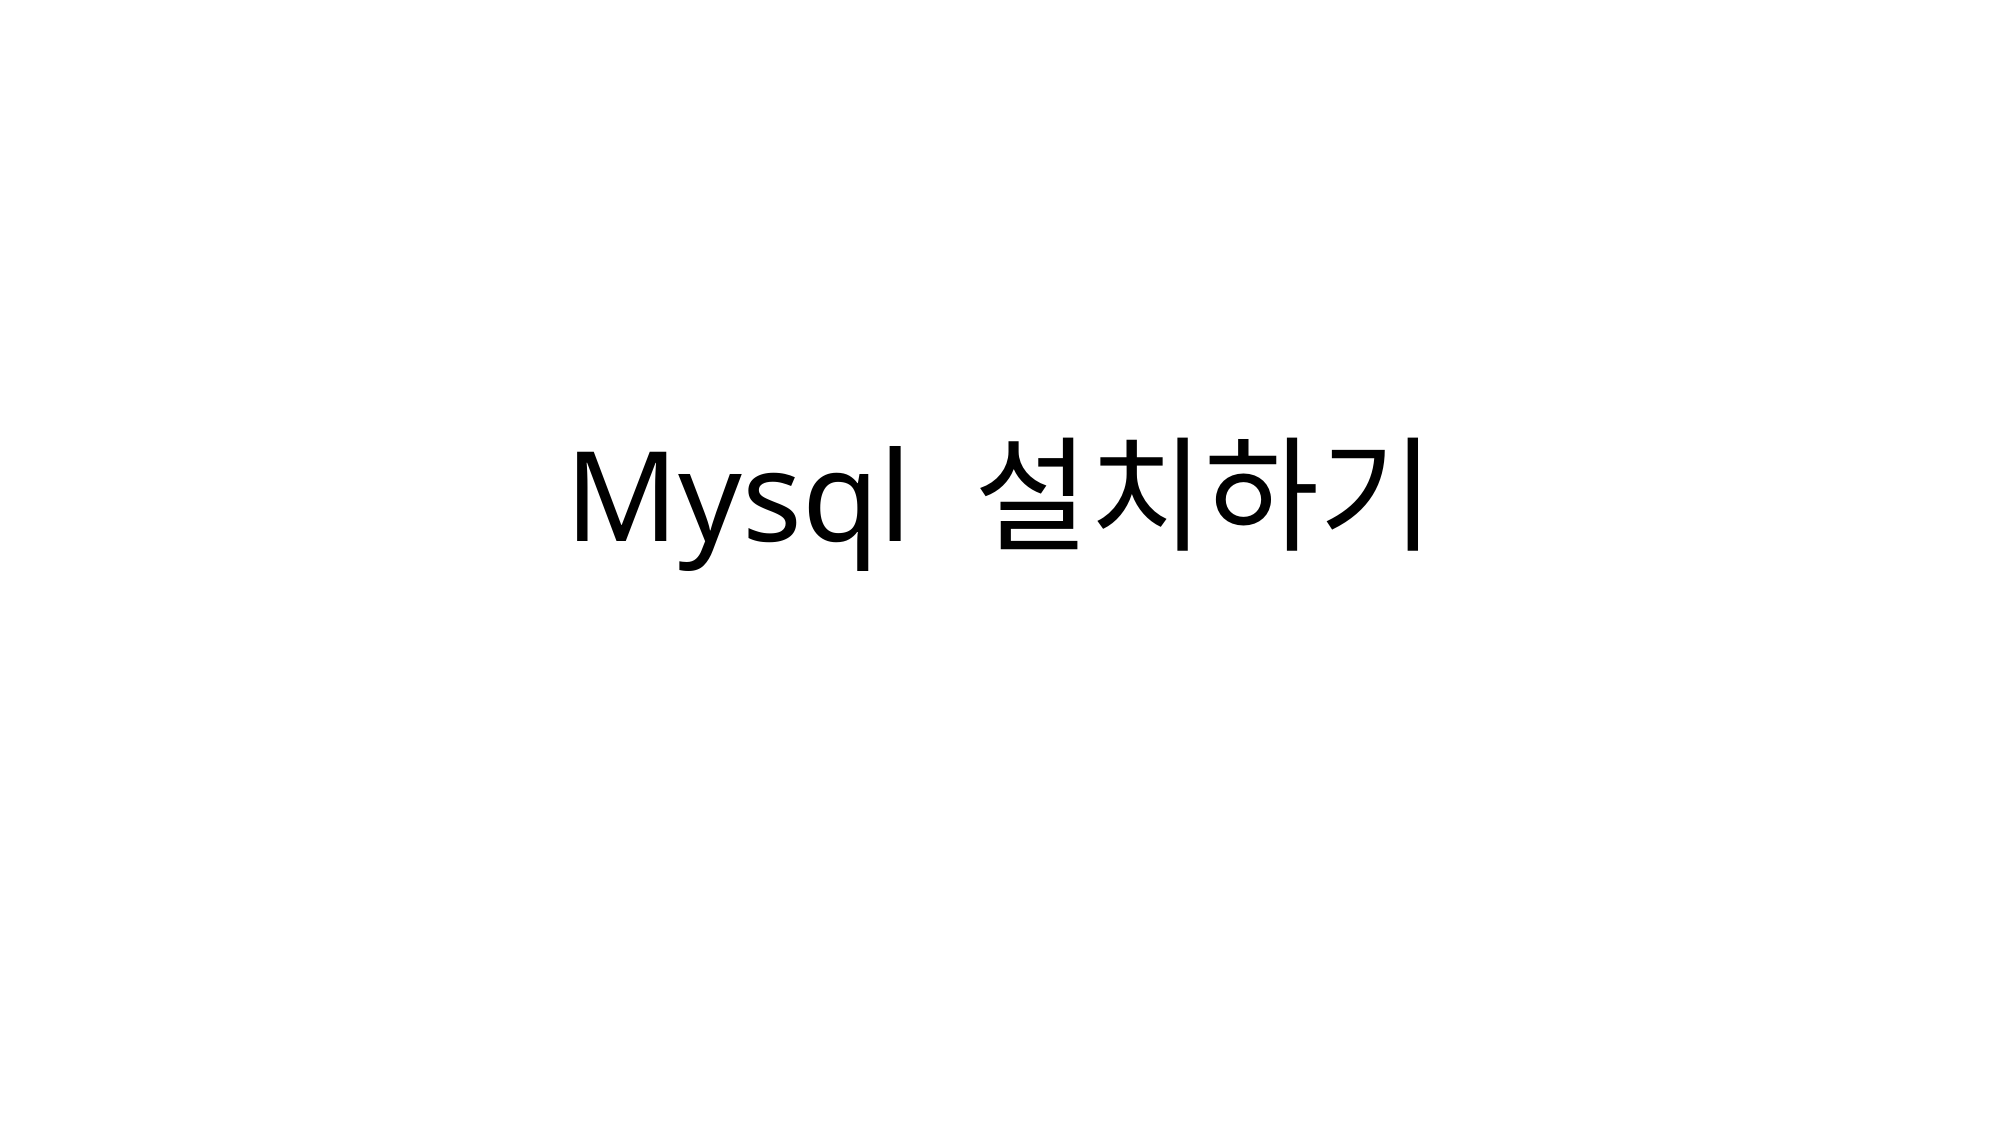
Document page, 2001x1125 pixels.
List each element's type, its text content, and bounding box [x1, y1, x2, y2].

title Mysql 설치하기 [249, 184, 1750, 576]
